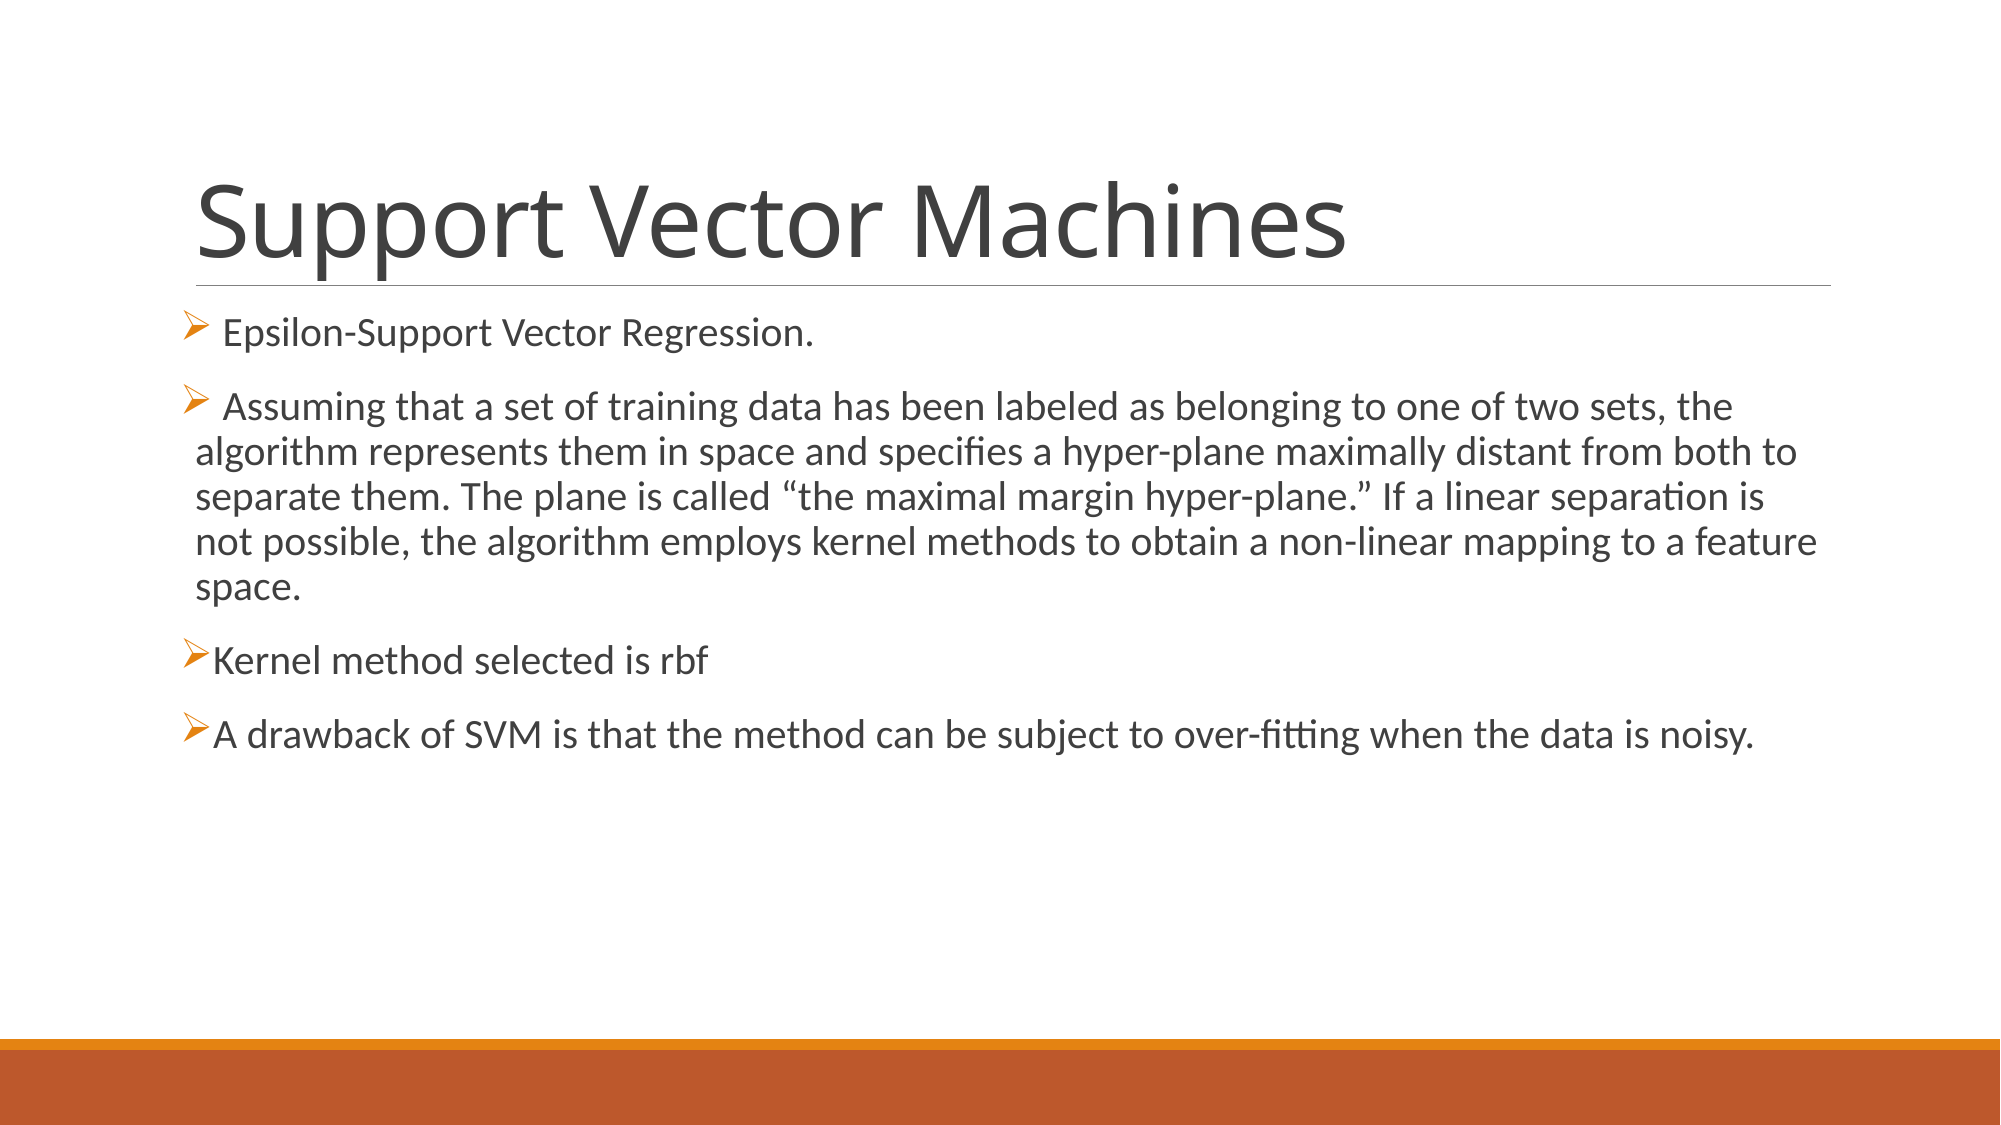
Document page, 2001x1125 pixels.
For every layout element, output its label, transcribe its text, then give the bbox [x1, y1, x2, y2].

list Epsilon-Support Vector Regression. Assuming that a set of training data has been labeled as belonging to one of two sets, the algorithm represents them in space and specifies a hyper-plane maximally distant from both to separate them. The plane is called “the maximal margin hyper-plane.” If a linear separation is not possible, the algorithm employs kernel methods to obtain a non-linear mapping to a feature space. Kernel method selected is rbf A drawback of SVM is that the method can be subject to over-fitting when the data is noisy. [180, 302, 1830, 963]
title Support Vector Machines [180, 47, 1830, 285]
